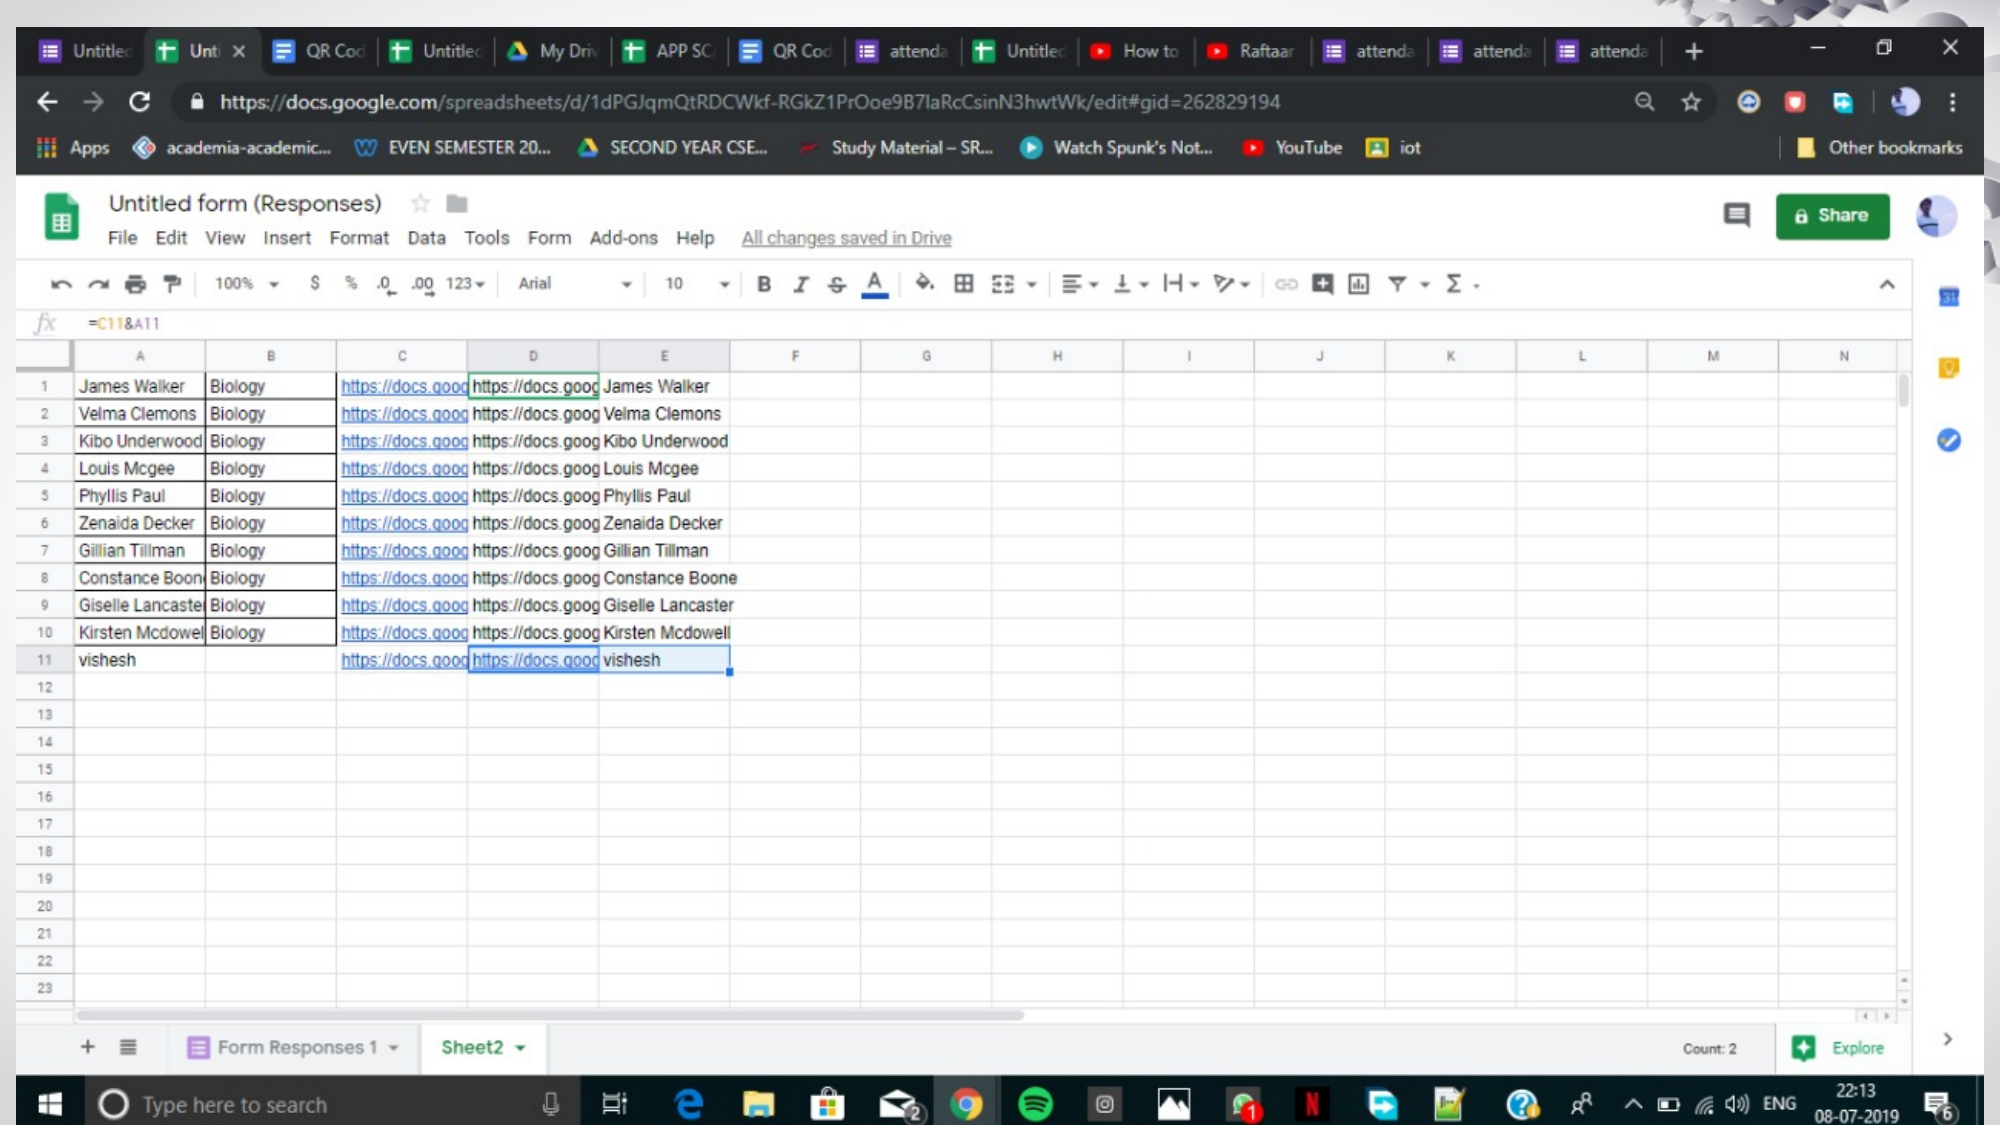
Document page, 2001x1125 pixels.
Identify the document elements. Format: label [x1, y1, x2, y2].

list [16, 27, 1984, 1125]
picture [0, 0, 2000, 1125]
